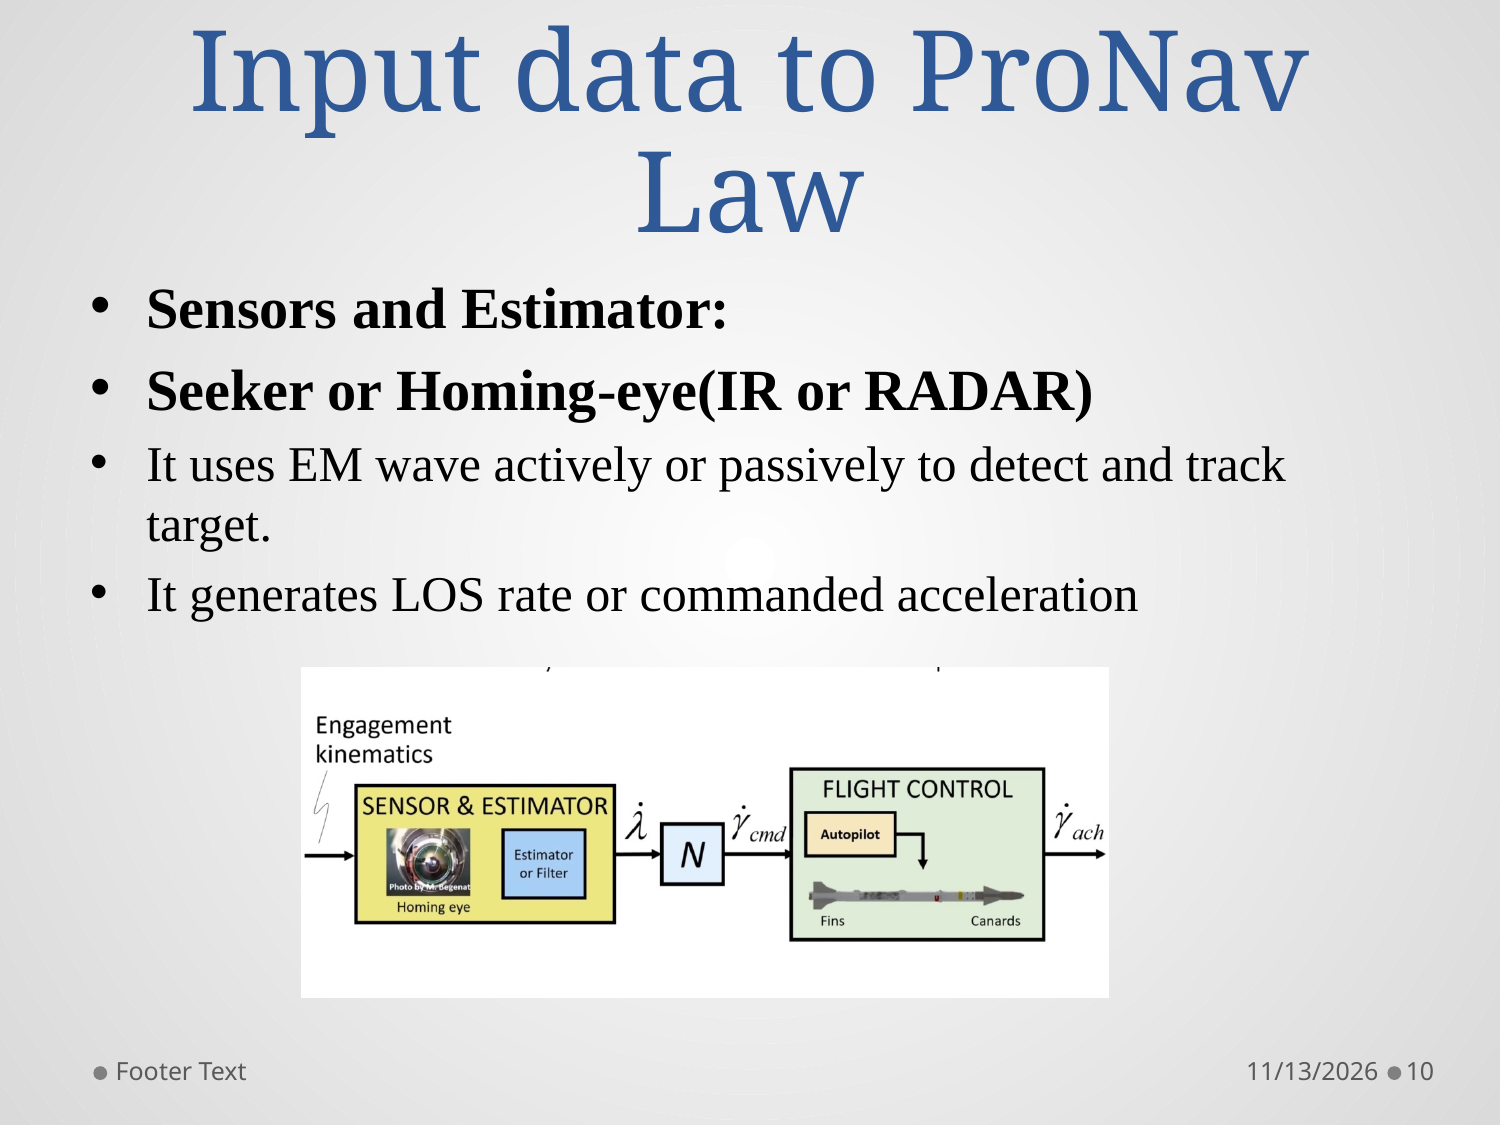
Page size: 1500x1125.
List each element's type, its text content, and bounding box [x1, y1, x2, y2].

title Input data to ProNav Law [75, 0, 1425, 262]
list Sensors and Estimator: Seeker or Homing-eye(IR or RADAR) It uses EM wave actively or passively to detect and track target. It generates LOS rate or commanded acceleration [75, 262, 1425, 1005]
picture [300, 666, 1109, 999]
slide_number 10 [1401, 1042, 1494, 1103]
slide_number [1043, 1042, 1386, 1103]
footer Footer Text [108, 1042, 576, 1103]
